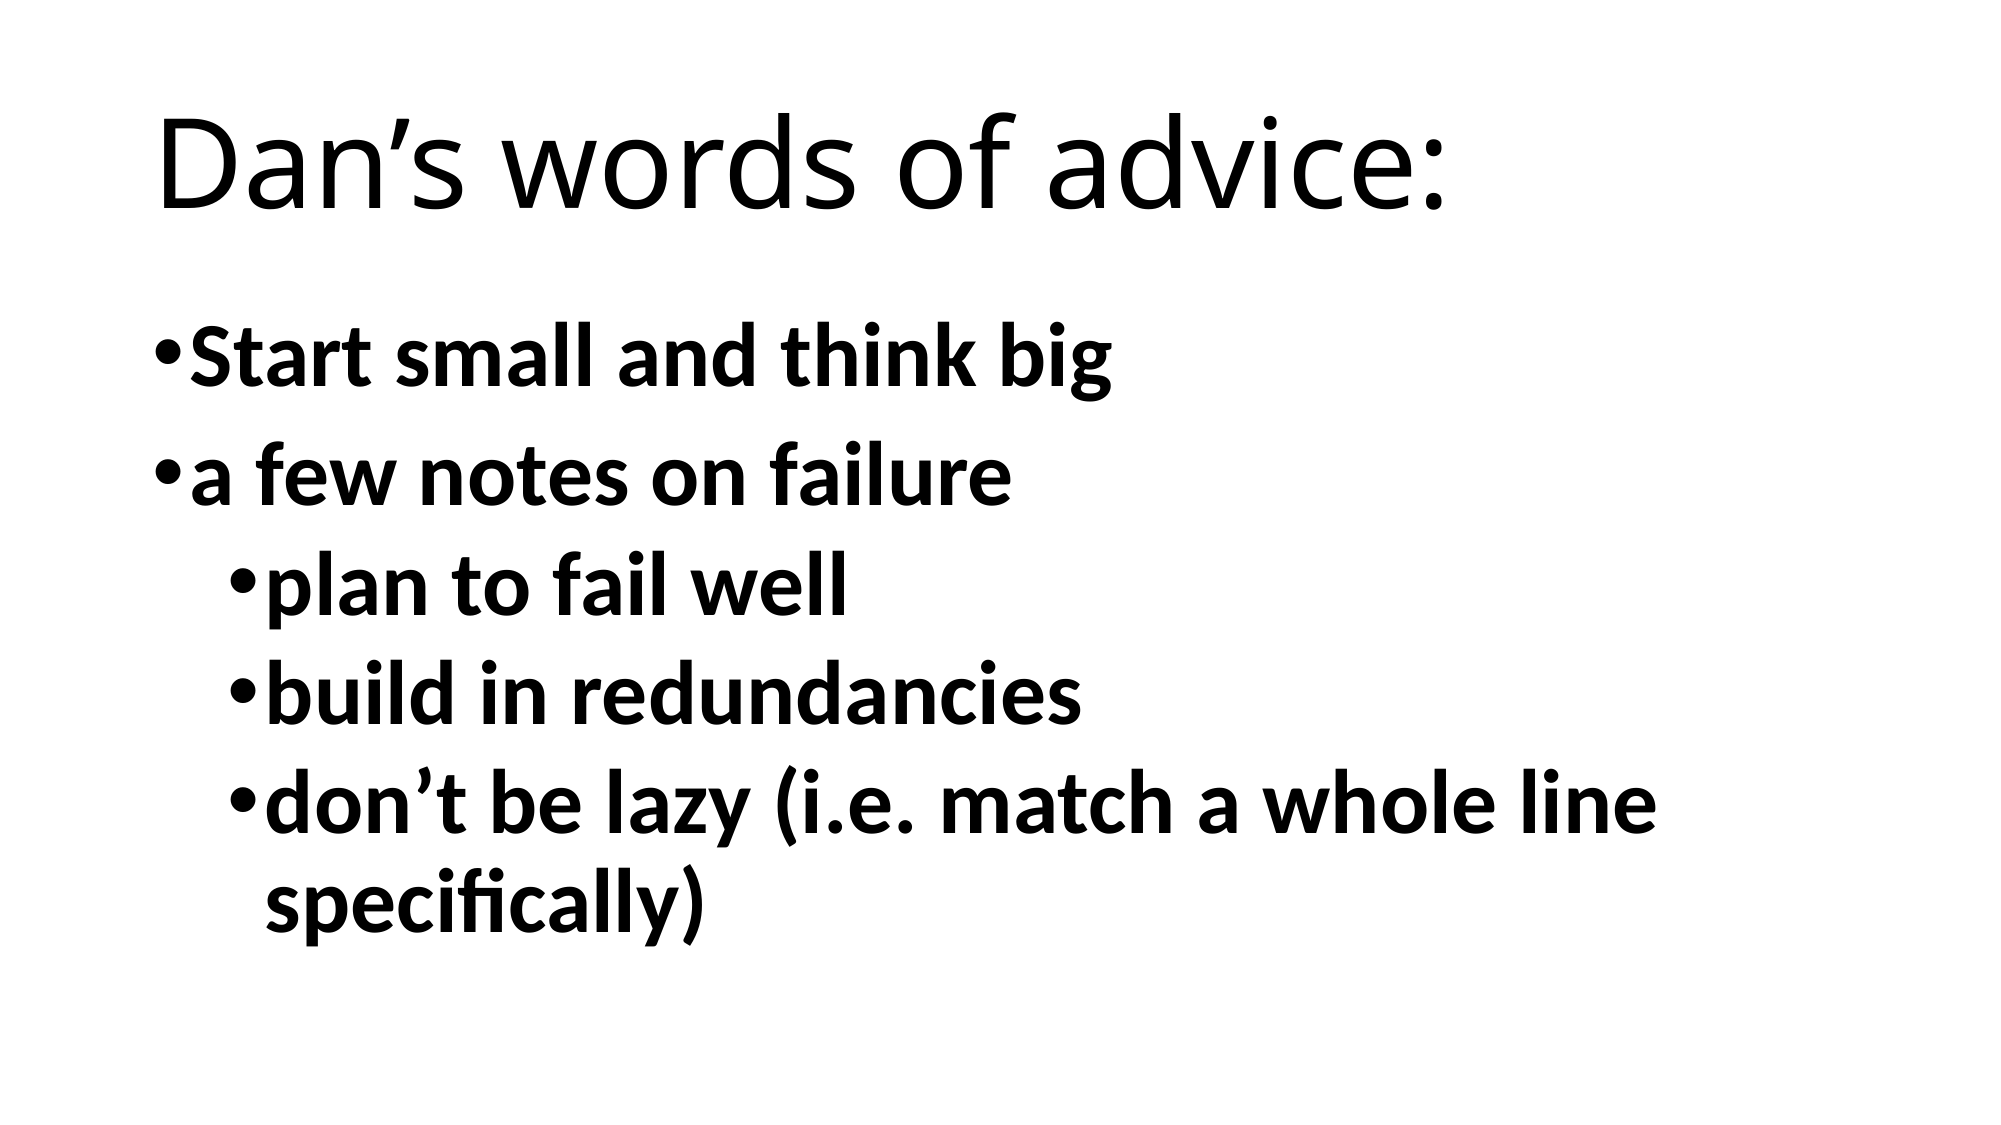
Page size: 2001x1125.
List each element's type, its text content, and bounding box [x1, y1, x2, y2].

title Dan’s words of advice: [137, 59, 1863, 278]
list Start small and think big a few notes on failure plan to fail well build in redundancies don’t be lazy (i.e. match a whole line specifically) [137, 299, 1971, 1014]
